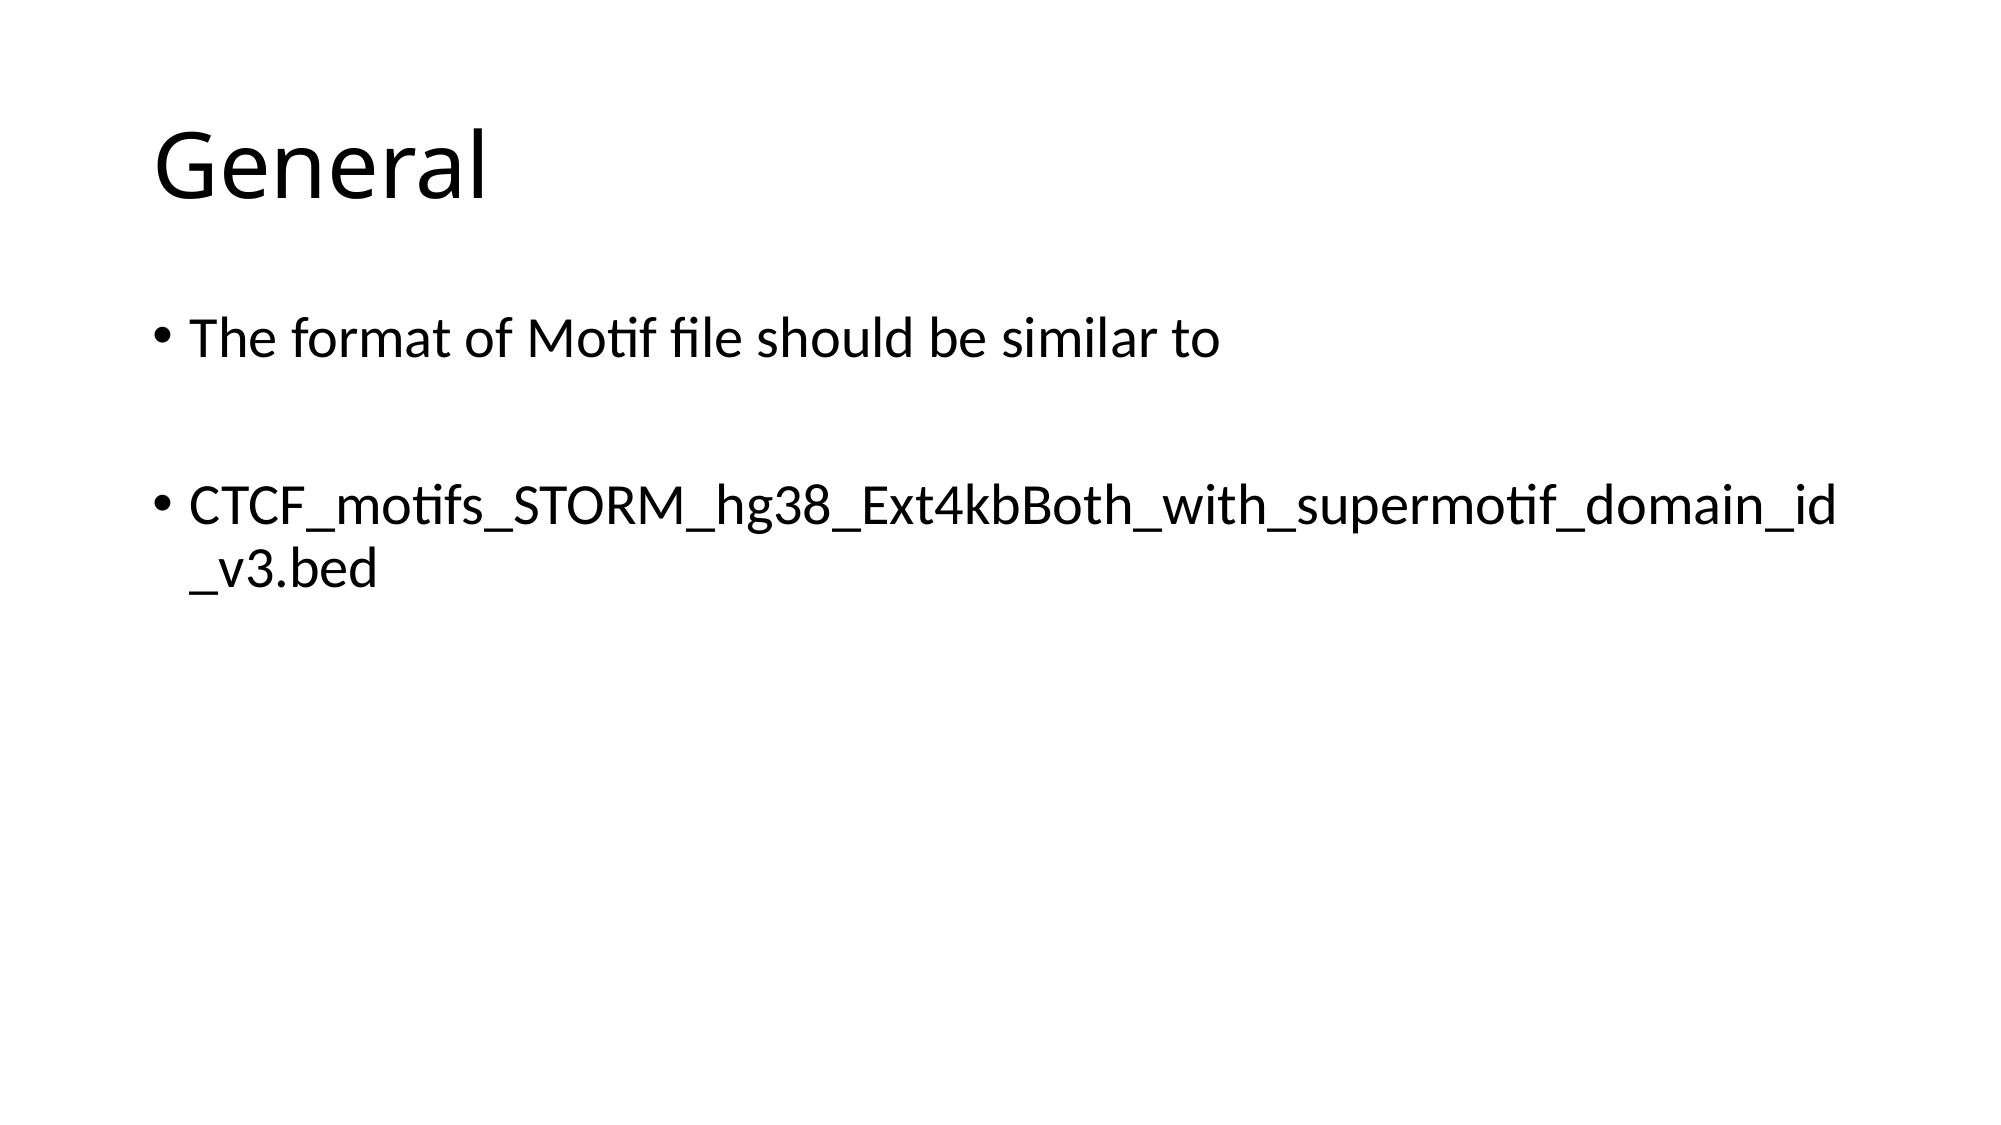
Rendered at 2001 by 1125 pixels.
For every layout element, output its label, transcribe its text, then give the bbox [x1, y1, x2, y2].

title General [137, 59, 1863, 278]
list The format of Motif file should be similar to CTCF_motifs_STORM_hg38_Ext4kbBoth_with_supermotif_domain_id_v3.bed [137, 299, 1863, 1014]
